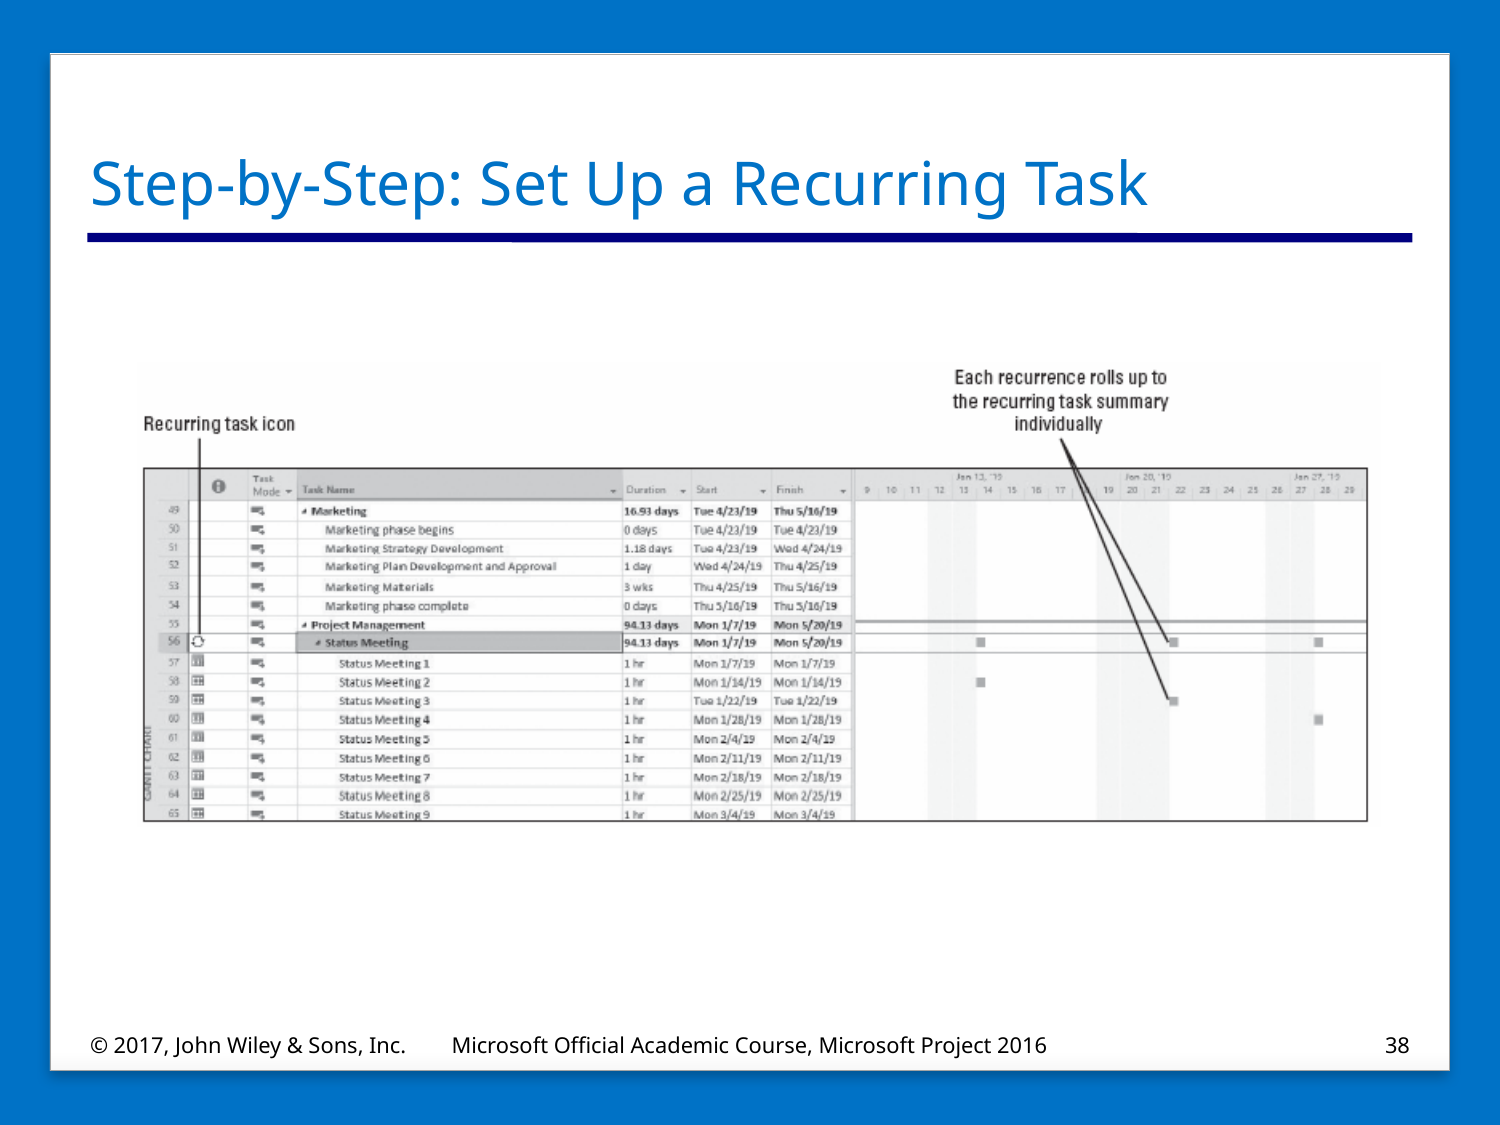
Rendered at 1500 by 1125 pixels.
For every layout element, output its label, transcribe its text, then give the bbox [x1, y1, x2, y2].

picture [137, 362, 1381, 827]
footer Microsoft Official Academic Course, Microsoft Project 2016 [431, 1024, 1069, 1103]
slide_number 38 [1074, 1024, 1426, 1103]
title Step-by-Step: Set Up a Recurring Task [74, 74, 1426, 226]
slide_number © 2017, John Wiley & Sons, Inc. [74, 1024, 426, 1103]
